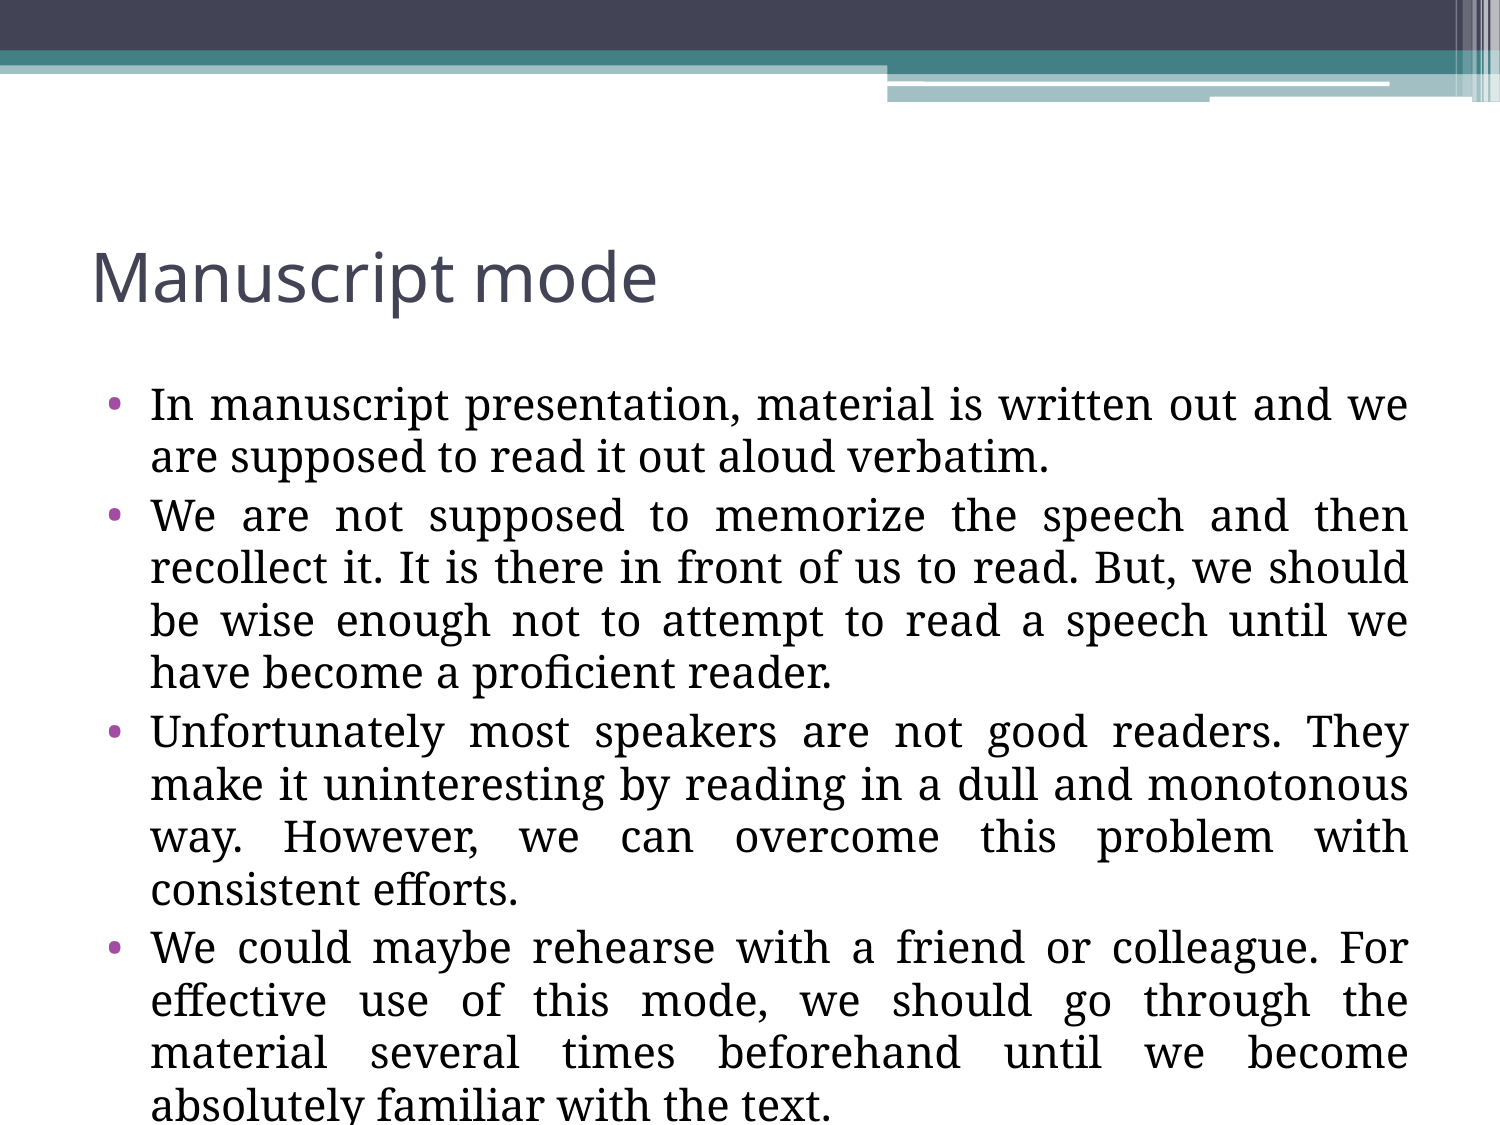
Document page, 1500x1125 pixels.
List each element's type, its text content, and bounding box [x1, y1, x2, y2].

title Manuscript mode [75, 187, 1425, 363]
list In manuscript presentation, material is written out and we are supposed to read it out aloud verbatim. We are not supposed to memorize the speech and then recollect it. It is there in front of us to read. But, we should be wise enough not to attempt to read a speech until we have become a proficient reader. Unfortunately most speakers are not good readers. They make it uninteresting by reading in a dull and monotonous way. However, we can overcome this problem with consistent efforts. We could maybe rehearse with a friend or colleague. For effective use of this mode, we should go through the material several times beforehand until we become absolutely familiar with the text. [75, 368, 1425, 1125]
